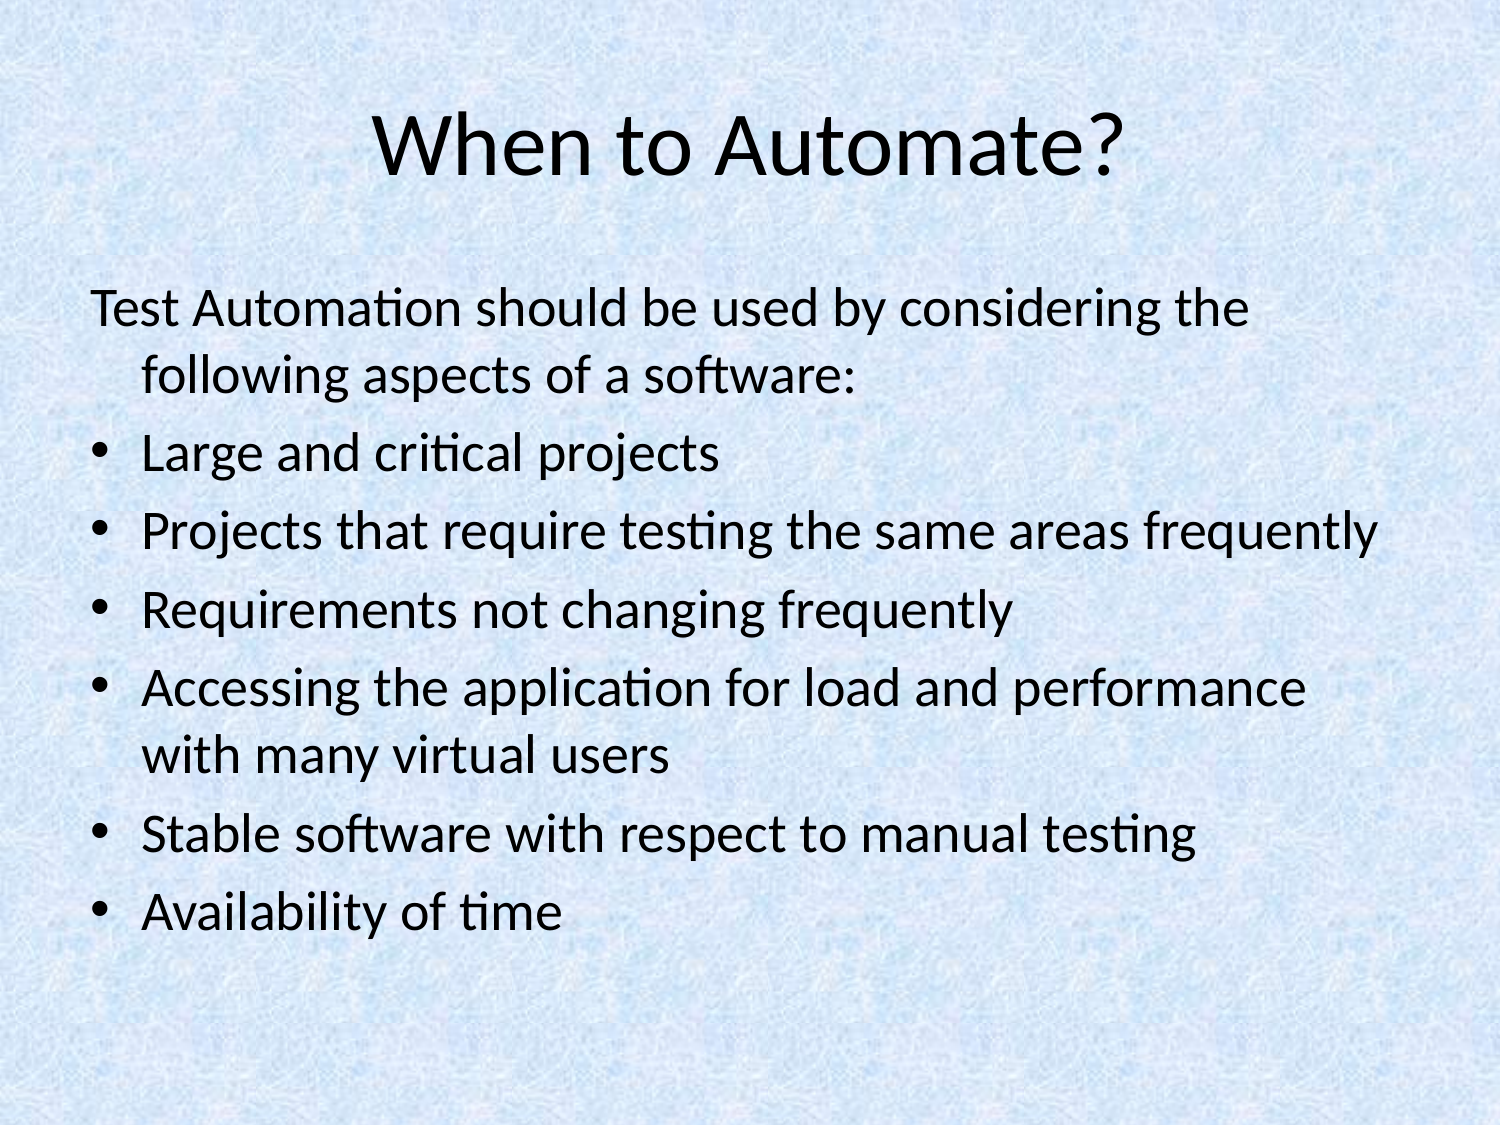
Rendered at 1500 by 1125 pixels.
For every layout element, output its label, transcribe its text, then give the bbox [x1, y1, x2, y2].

title When to Automate? [75, 45, 1425, 233]
list Test Automation should be used by considering the following aspects of a software: Large and critical projects Projects that require testing the same areas frequently Requirements not changing frequently Accessing the application for load and performance with many virtual users Stable software with respect to manual testing Availability of time [75, 262, 1425, 1005]
picture [0, 0, 1500, 1125]
